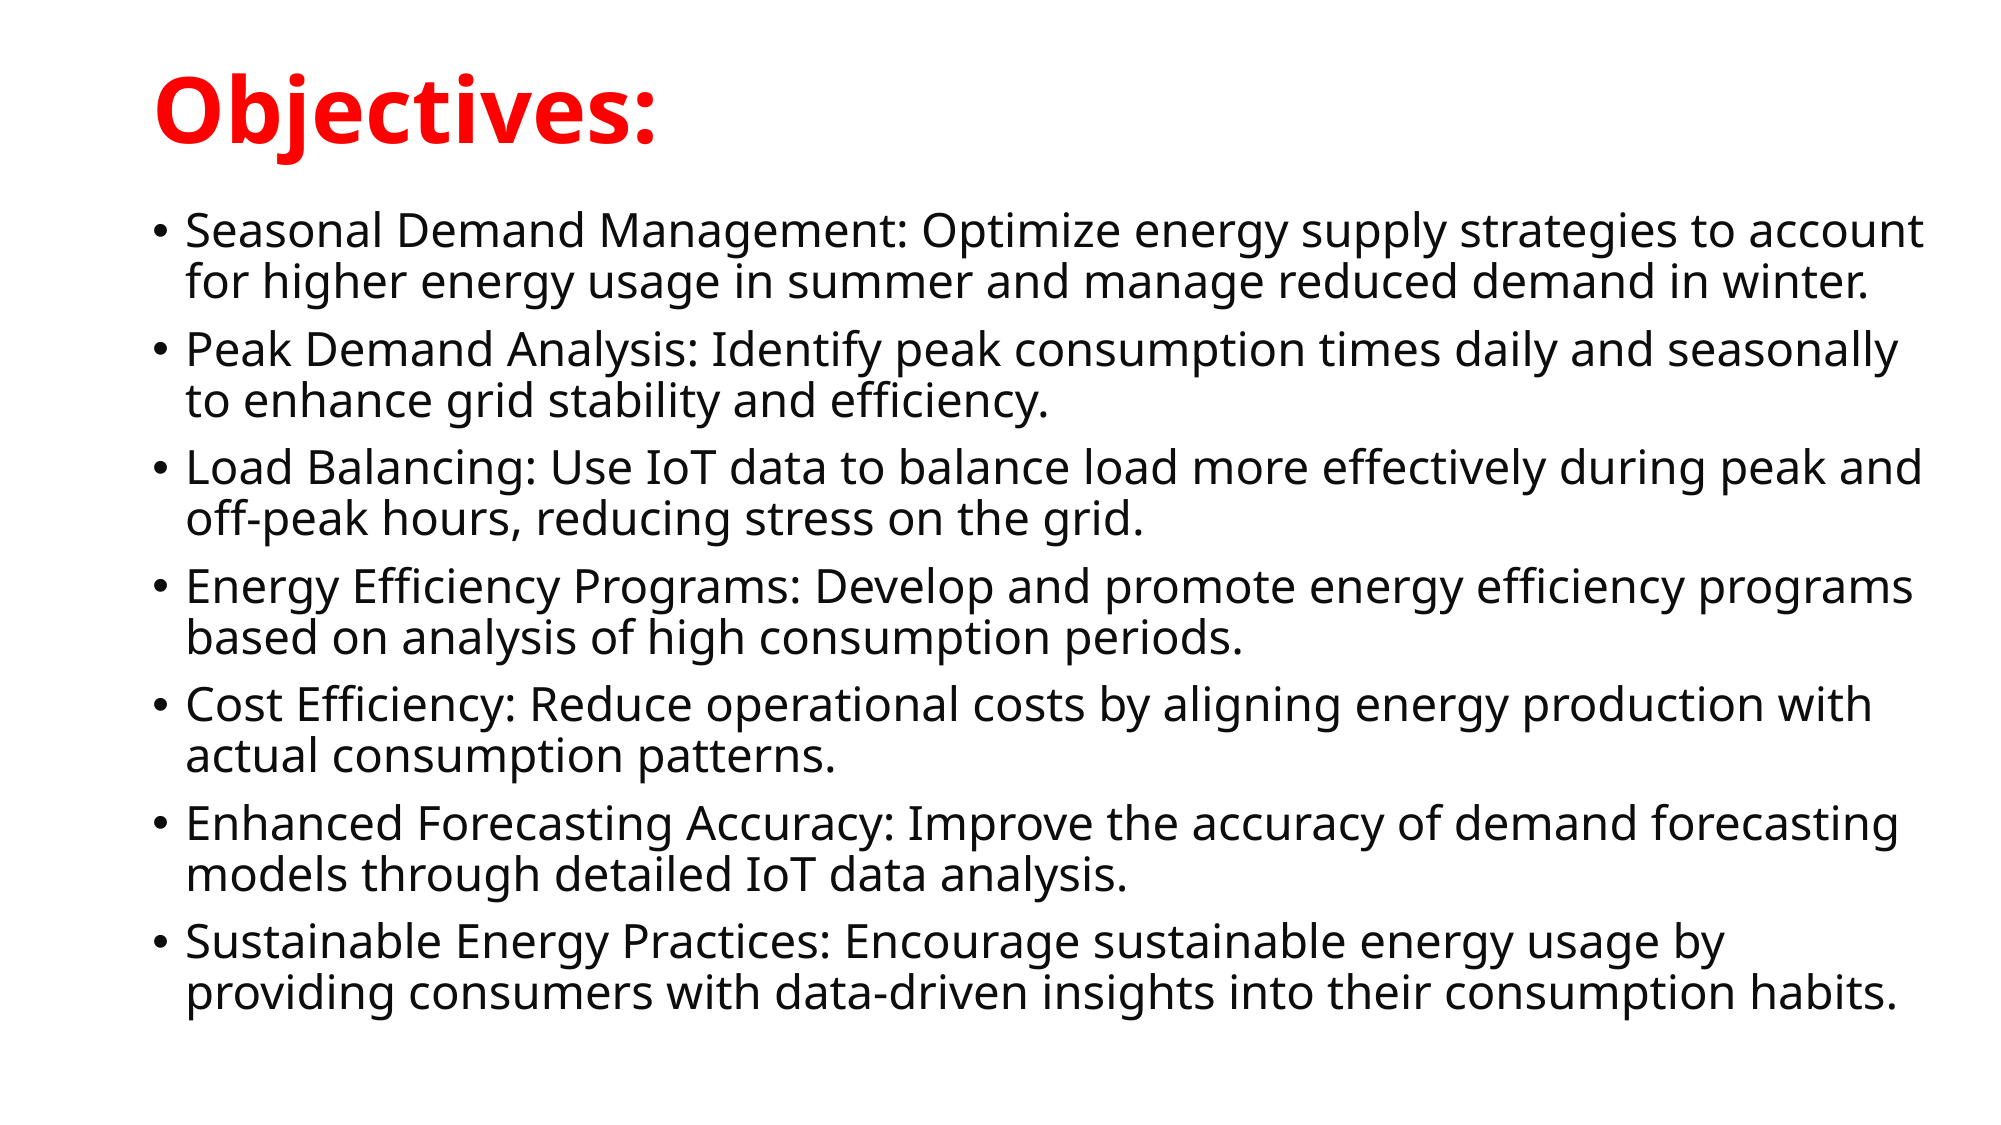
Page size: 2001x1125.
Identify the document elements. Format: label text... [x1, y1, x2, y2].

title Objectives: [137, 59, 1863, 199]
list Seasonal Demand Management: Optimize energy supply strategies to account for higher energy usage in summer and manage reduced demand in winter. Peak Demand Analysis: Identify peak consumption times daily and seasonally to enhance grid stability and efficiency. Load Balancing: Use IoT data to balance load more effectively during peak and off-peak hours, reducing stress on the grid. Energy Efficiency Programs: Develop and promote energy efficiency programs based on analysis of high consumption periods. Cost Efficiency: Reduce operational costs by aligning energy production with actual consumption patterns. Enhanced Forecasting Accuracy: Improve the accuracy of demand forecasting models through detailed IoT data analysis. Sustainable Energy Practices: Encourage sustainable energy usage by providing consumers with data-driven insights into their consumption habits. [137, 199, 1944, 1084]
